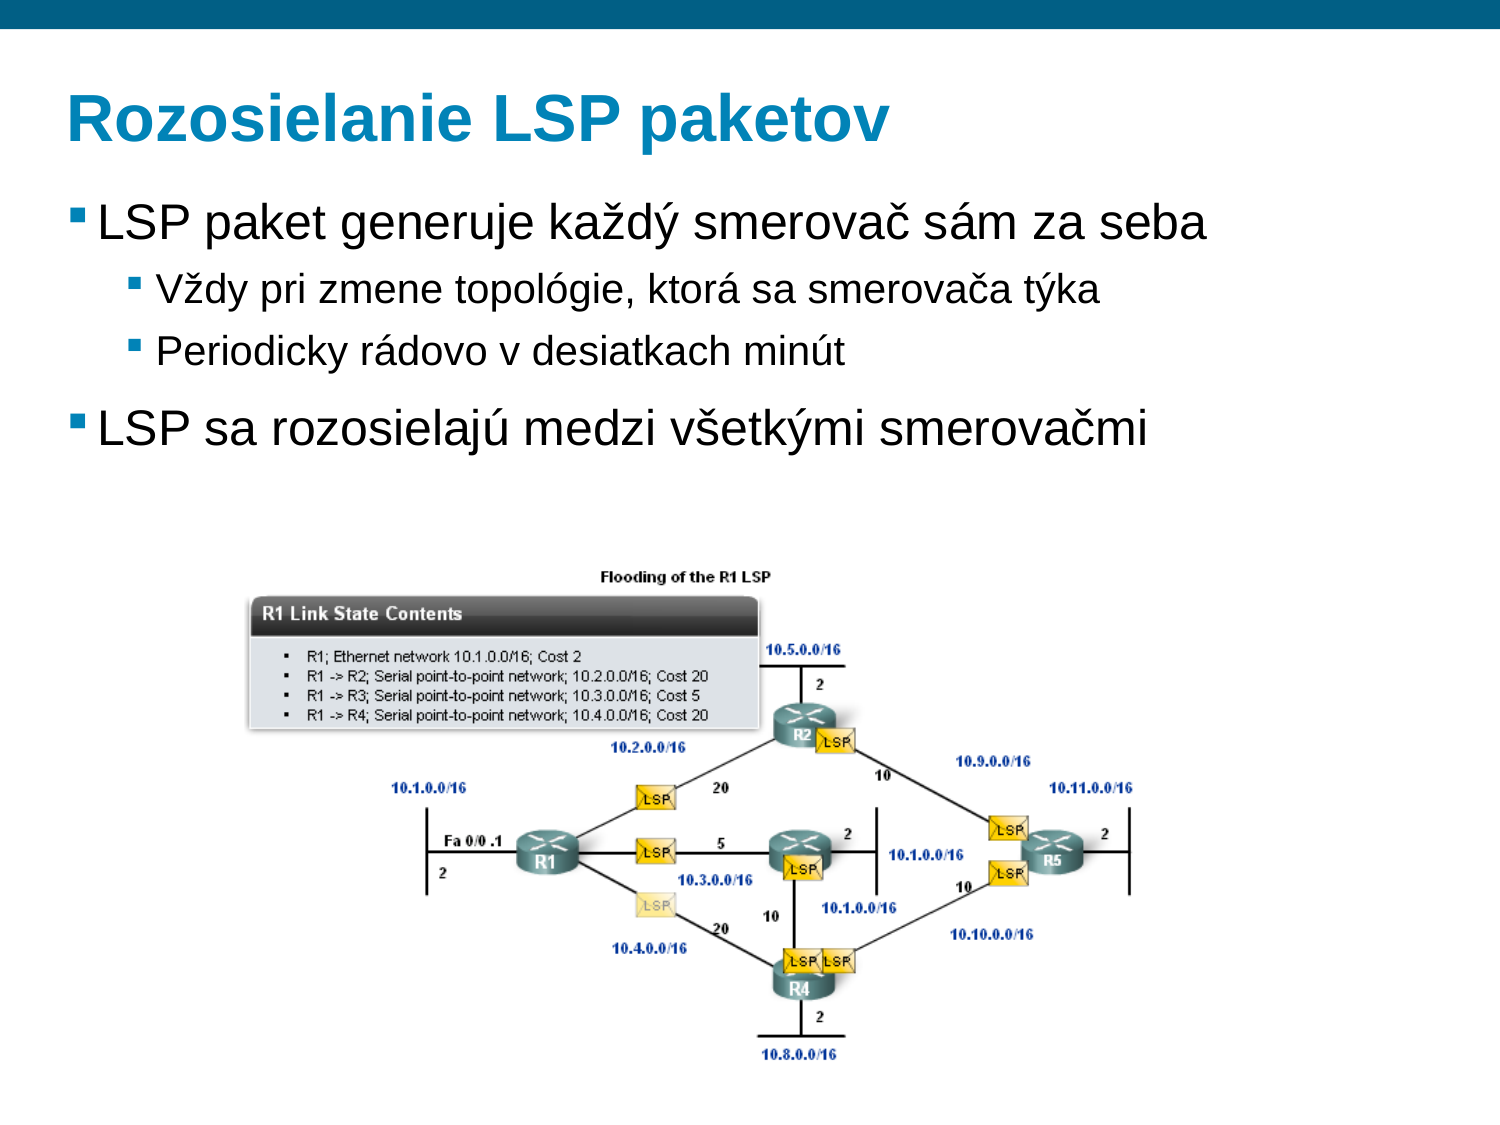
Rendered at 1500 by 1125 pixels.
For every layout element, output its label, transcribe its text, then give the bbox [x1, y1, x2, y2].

title Rozosielanie LSP paketov [53, 50, 1447, 163]
picture [244, 570, 1152, 1081]
list LSP paket generuje každý smerovač sám za seba Vždy pri zmene topológie, ktorá sa smerovača týka Periodicky rádovo v desiatkach minút LSP sa rozosielajú medzi všetkými smerovačmi [53, 187, 1447, 1075]
